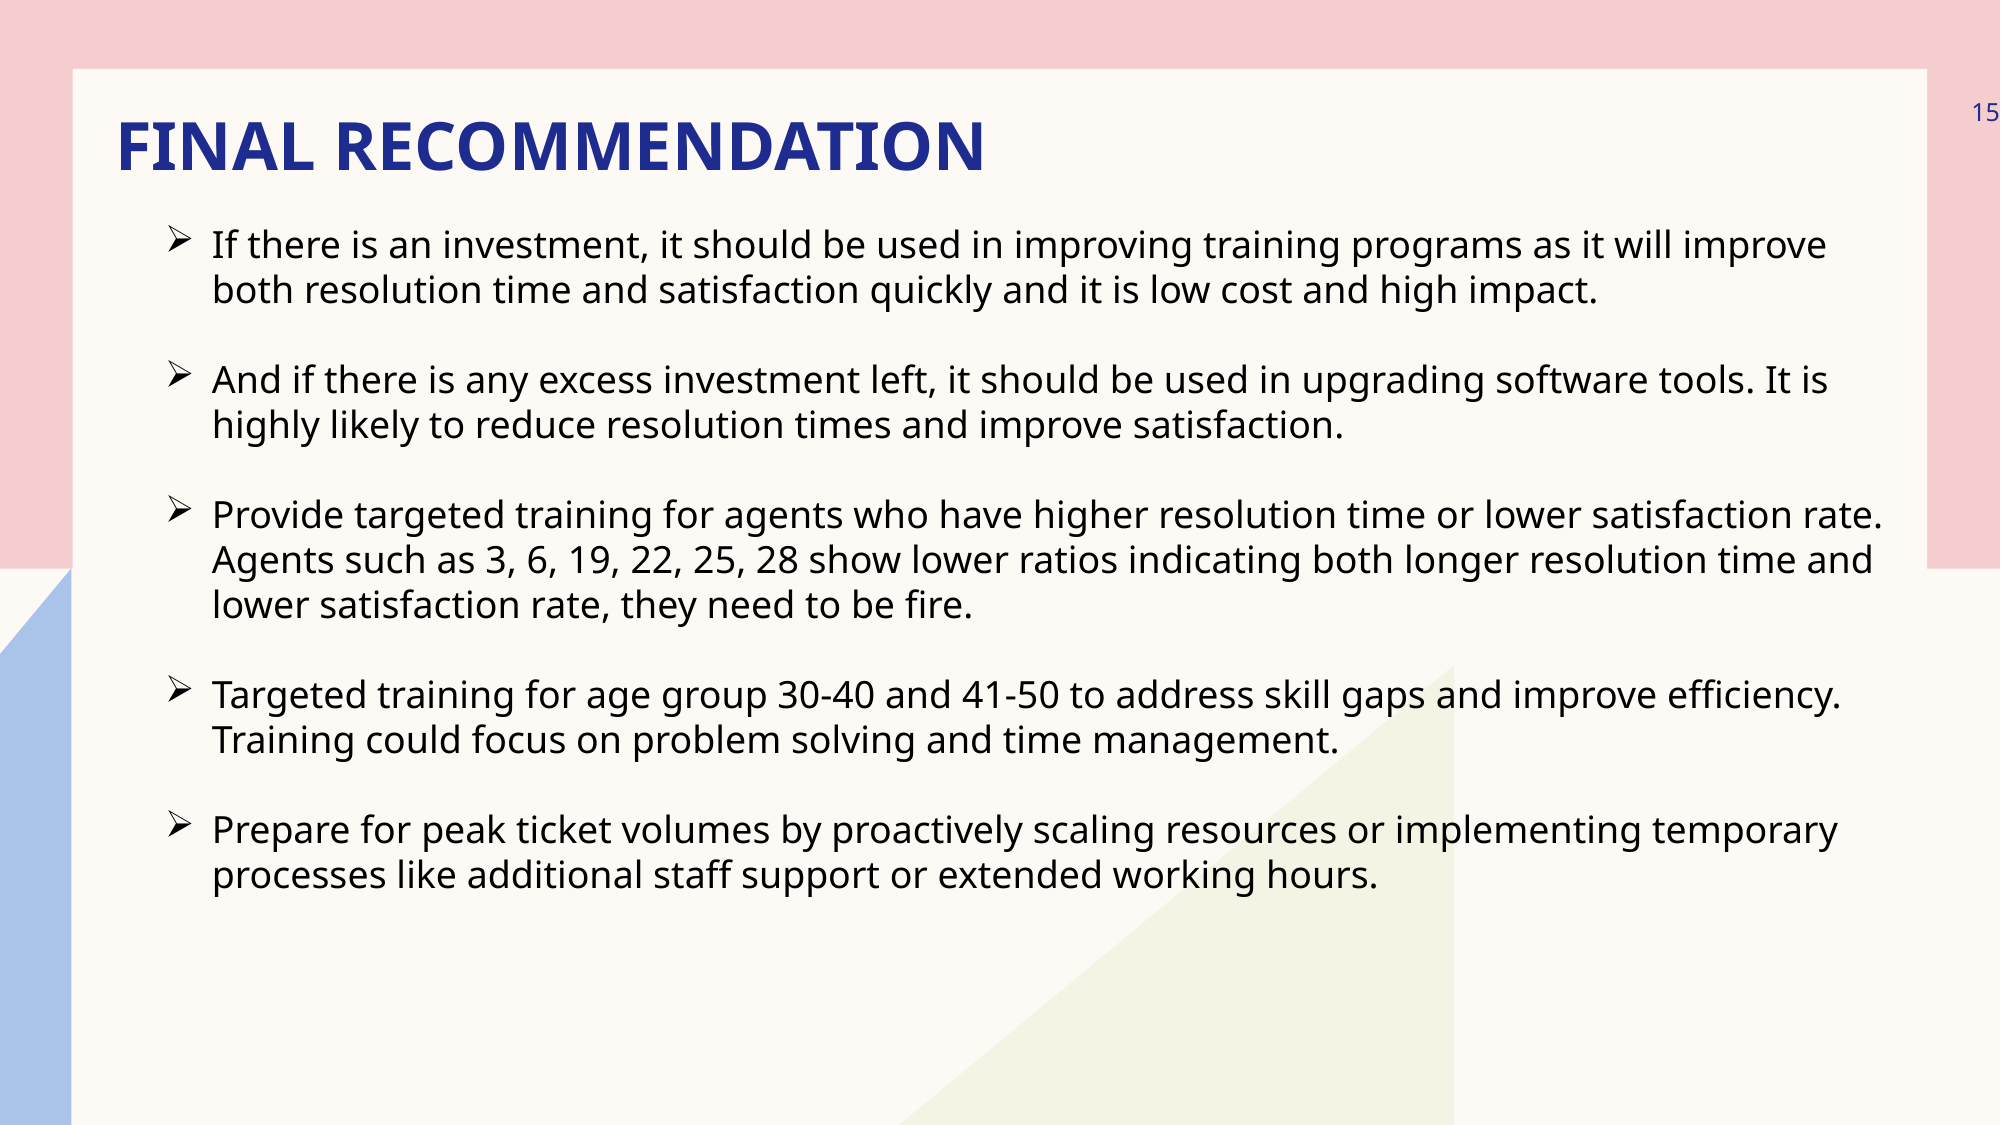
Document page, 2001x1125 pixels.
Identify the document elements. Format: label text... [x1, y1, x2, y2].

list If there is an investment, it should be used in improving training programs as it will improve both resolution time and satisfaction quickly and it is low cost and high impact. And if there is any excess investment left, it should be used in upgrading software tools. It is highly likely to reduce resolution times and improve satisfaction. Provide targeted training for agents who have higher resolution time or lower satisfaction rate. Agents such as 3, 6, 19, 22, 25, 28 show lower ratios indicating both longer resolution time and lower satisfaction rate, they need to be fire. Targeted training for age group 30-40 and 41-50 to address skill gaps and improve efficiency. Training could focus on problem solving and time management. Prepare for peak ticket volumes by proactively scaling resources or implementing temporary processes like additional staff support or extended working hours. [150, 220, 1921, 1125]
title Final Recommendation [100, 84, 1063, 184]
slide_number 15 [1838, 75, 2000, 153]
text_box [1012, 221, 1876, 844]
